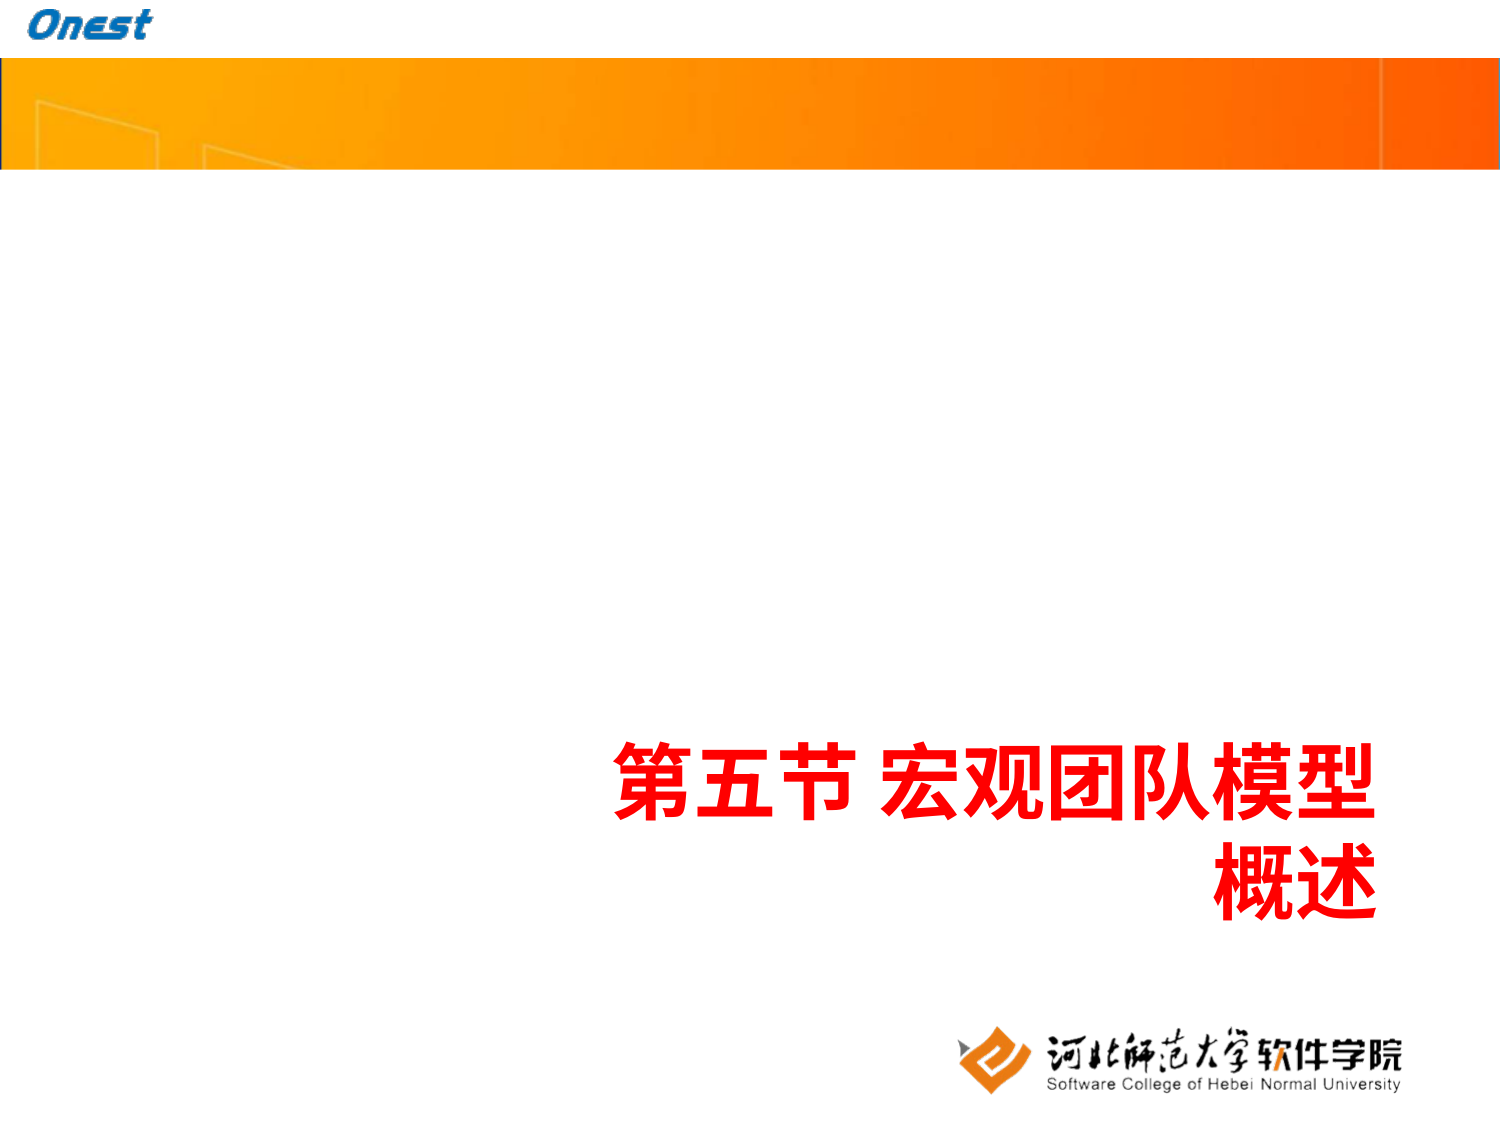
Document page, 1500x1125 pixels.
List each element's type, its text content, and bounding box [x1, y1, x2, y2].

picture [23, 9, 160, 43]
picture [938, 1016, 1420, 1106]
picture [0, 58, 1500, 169]
title 第五节 宏观团队模型 概述 [118, 722, 1394, 947]
